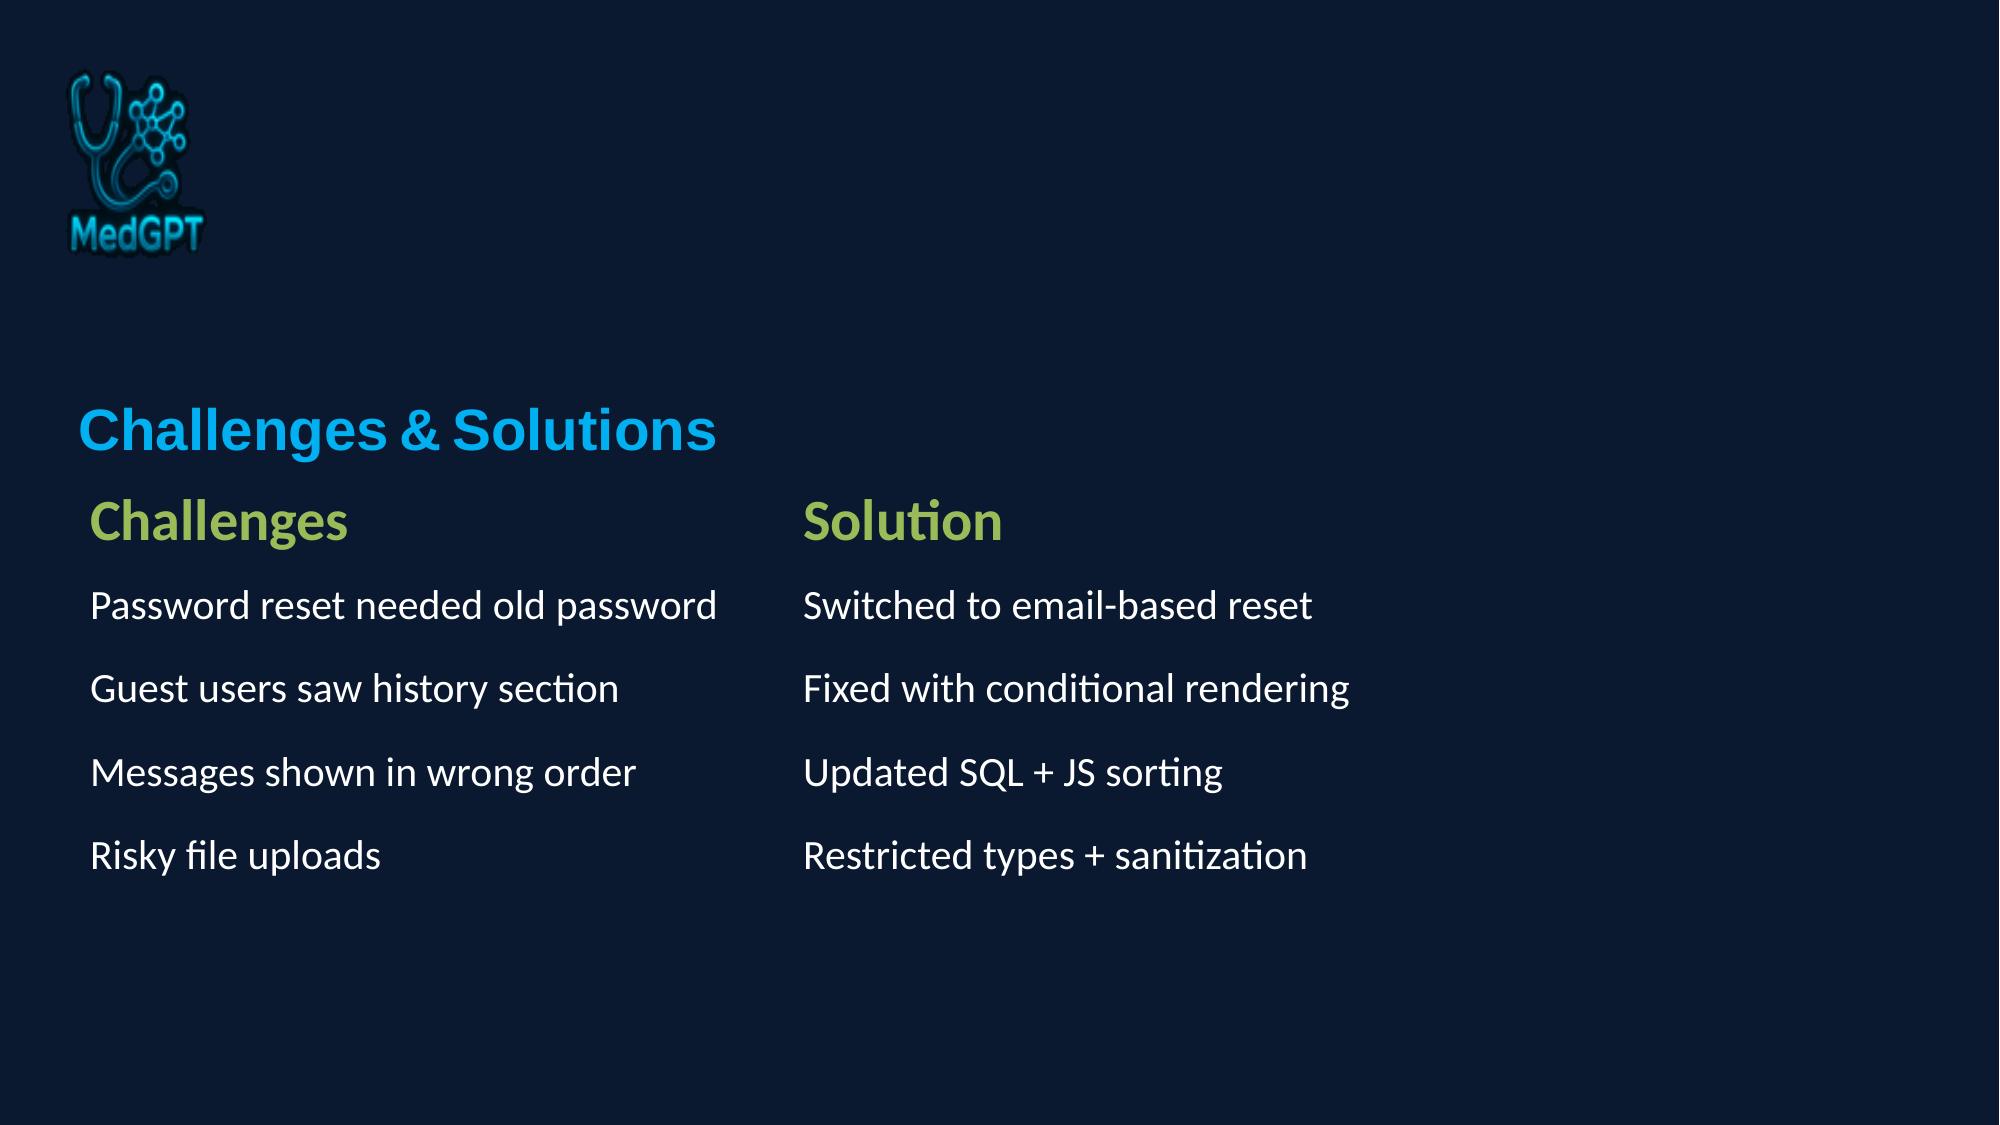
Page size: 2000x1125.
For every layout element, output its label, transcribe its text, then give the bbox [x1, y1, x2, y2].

text_box Challenges & Solutions [0, 384, 983, 500]
table_cell Updated SQL + JS sorting [788, 734, 1425, 818]
table_cell Risky file uploads [75, 818, 788, 901]
table_cell Restricted types + sanitization [788, 818, 1425, 901]
table_cell Messages shown in wrong order [75, 734, 788, 818]
table_header Challenges [75, 500, 788, 567]
table_cell Guest users saw history section [75, 651, 788, 734]
table_cell Fixed with conditional rendering [788, 651, 1425, 734]
table_header Solution [788, 484, 1425, 567]
table_cell Password reset needed old password [75, 567, 788, 651]
picture [44, 44, 226, 296]
table_cell Switched to email-based reset [788, 567, 1425, 651]
